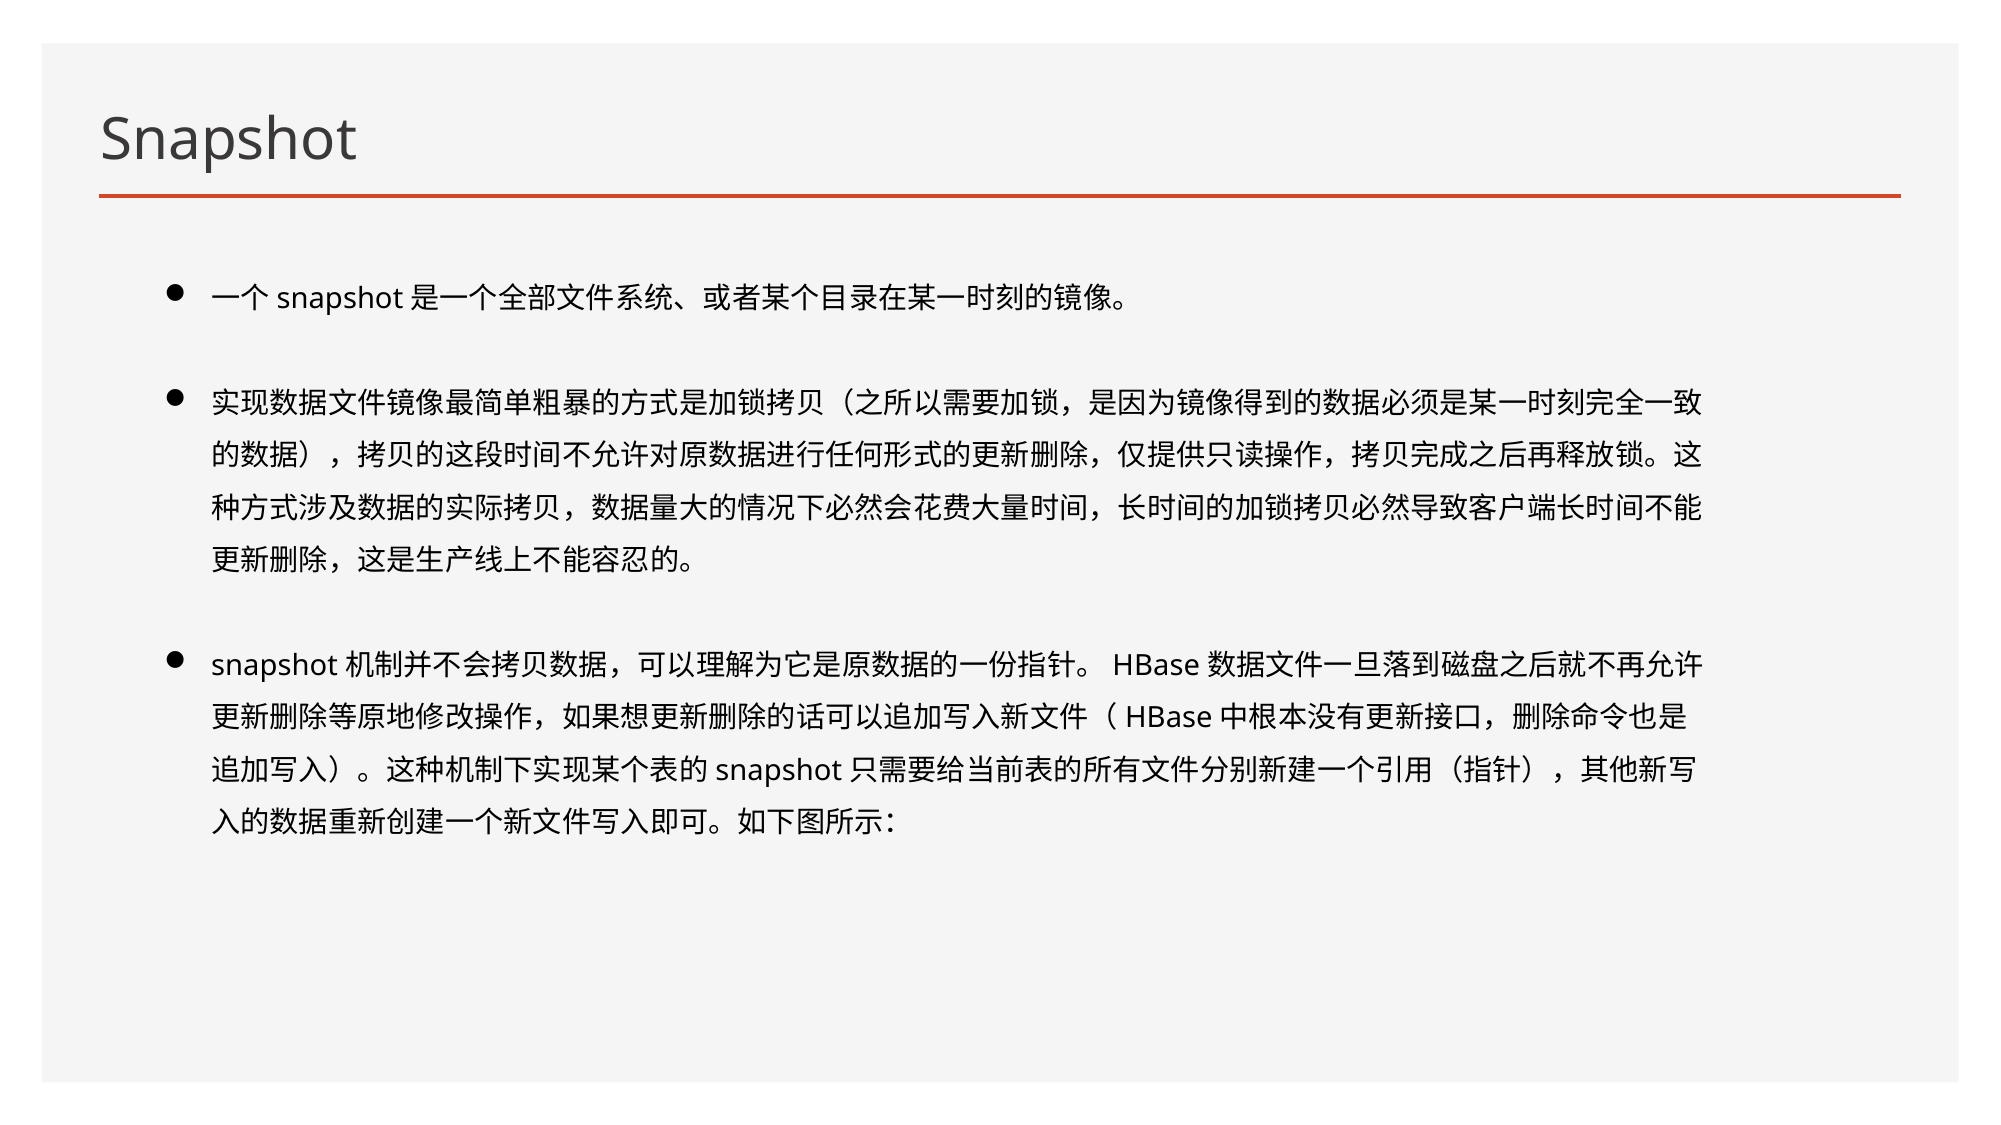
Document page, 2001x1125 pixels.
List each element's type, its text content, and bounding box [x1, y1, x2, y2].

text_box 一个snapshot是一个全部文件系统、或者某个目录在某一时刻的镜像。 实现数据文件镜像最简单粗暴的方式是加锁拷贝（之所以需要加锁，是因为镜像得到的数据必须是某一时刻完全一致的数据），拷贝的这段时间不允许对原数据进行任何形式的更新删除，仅提供只读操作，拷贝完成之后再释放锁。这种方式涉及数据的实际拷贝，数据量大的情况下必然会花费大量时间，长时间的加锁拷贝必然导致客户端长时间不能更新删除，这是生产线上不能容忍的。 snapshot机制并不会拷贝数据，可以理解为它是原数据的一份指针。HBase数据文件一旦落到磁盘之后就不再允许更新删除等原地修改操作，如果想更新删除的话可以追加写入新文件（HBase中根本没有更新接口，删除命令也是追加写入）。这种机制下实现某个表的snapshot只需要给当前表的所有文件分别新建一个引用（指针），其他新写入的数据重新创建一个新文件写入即可。如下图所示： [149, 254, 1723, 846]
title Snapshot [85, 73, 1214, 179]
